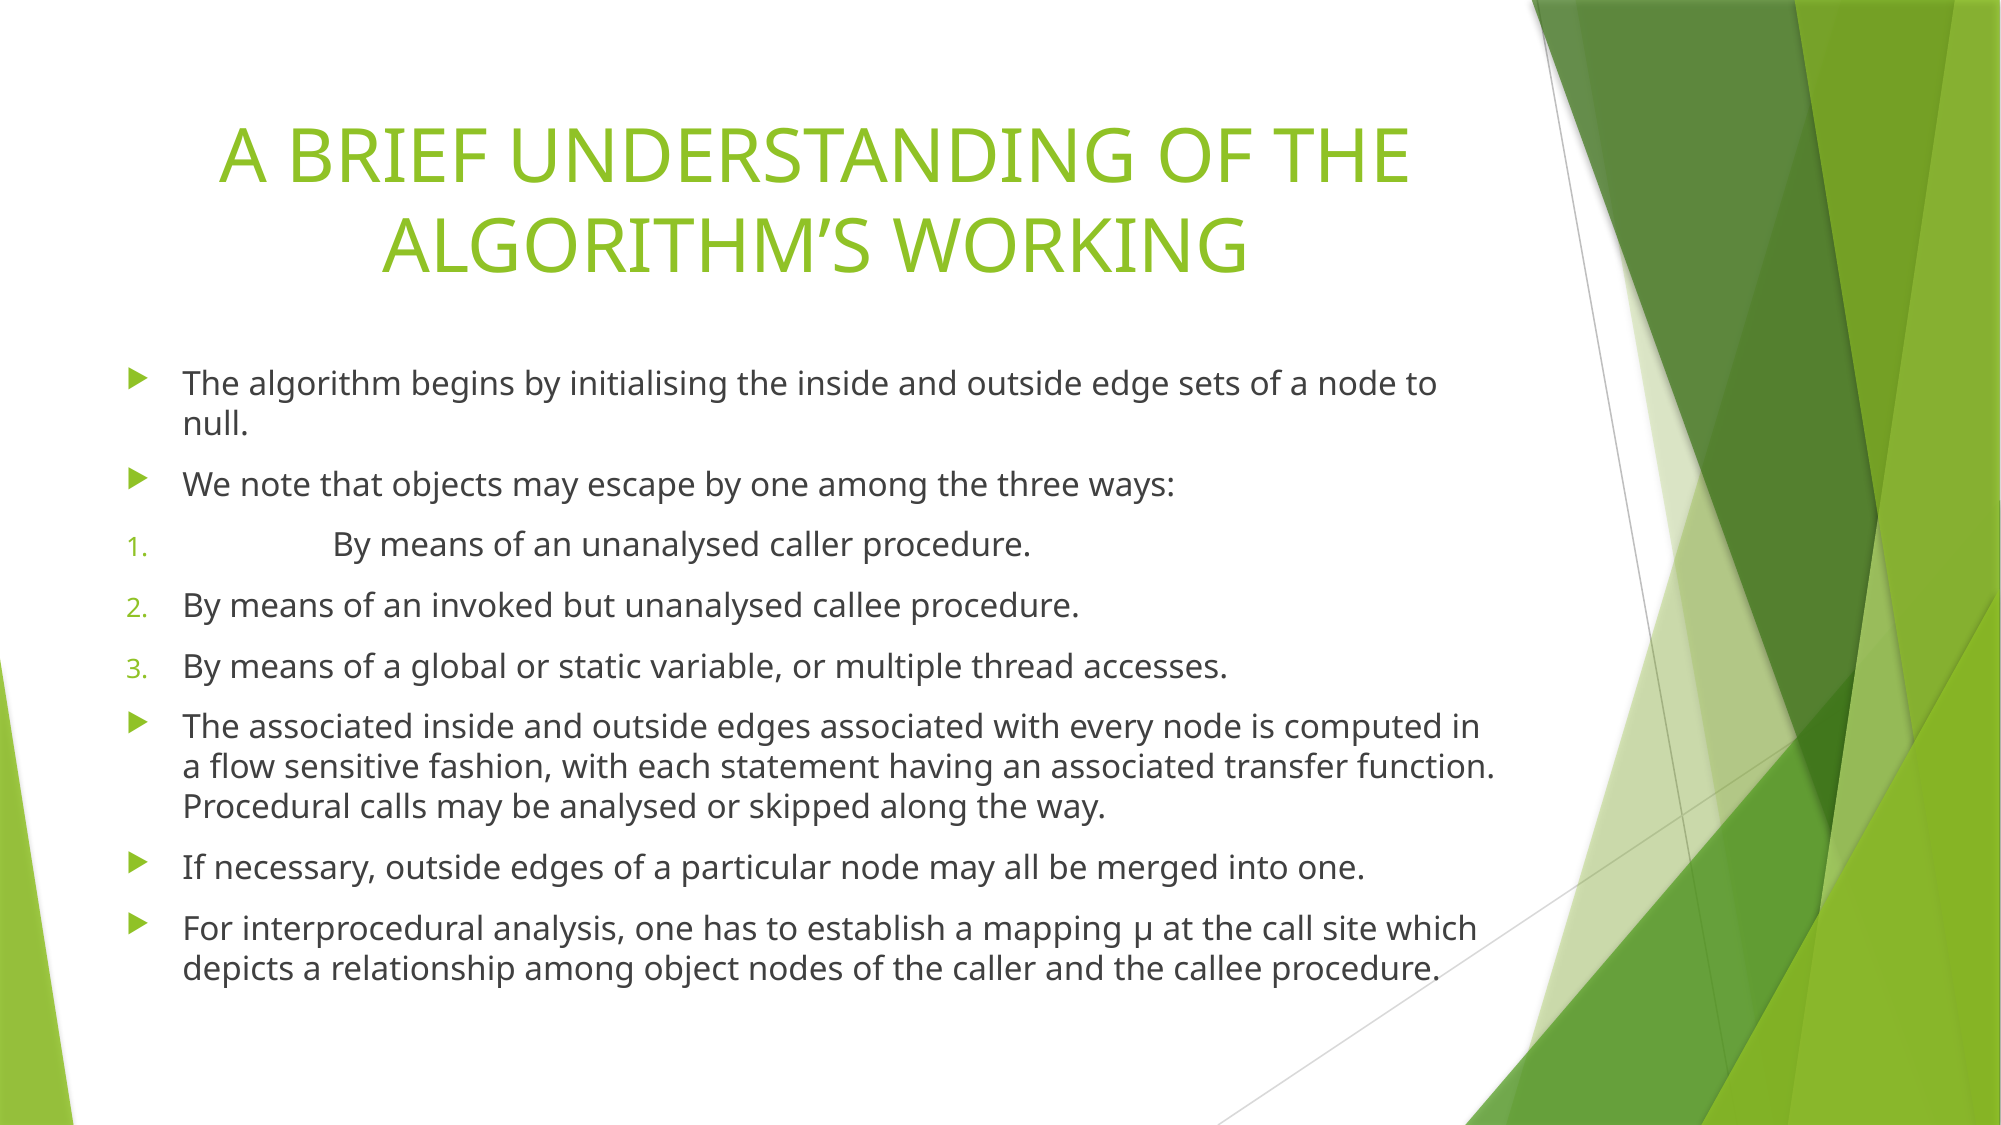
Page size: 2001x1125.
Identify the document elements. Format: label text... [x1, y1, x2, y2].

list The algorithm begins by initialising the inside and outside edge sets of a node to null. We note that objects may escape by one among the three ways: By means of an unanalysed caller procedure. By means of an invoked but unanalysed callee procedure. By means of a global or static variable, or multiple thread accesses. The associated inside and outside edges associated with every node is computed in a flow sensitive fashion, with each statement having an associated transfer function. Procedural calls may be analysed or skipped along the way. If necessary, outside edges of a particular node may all be merged into one. For interprocedural analysis, one has to establish a mapping µ at the call site which depicts a relationship among object nodes of the caller and the callee procedure. [111, 354, 1522, 992]
title A BRIEF UNDERSTANDING OF THE ALGORITHM’S WORKING [111, 99, 1522, 317]
